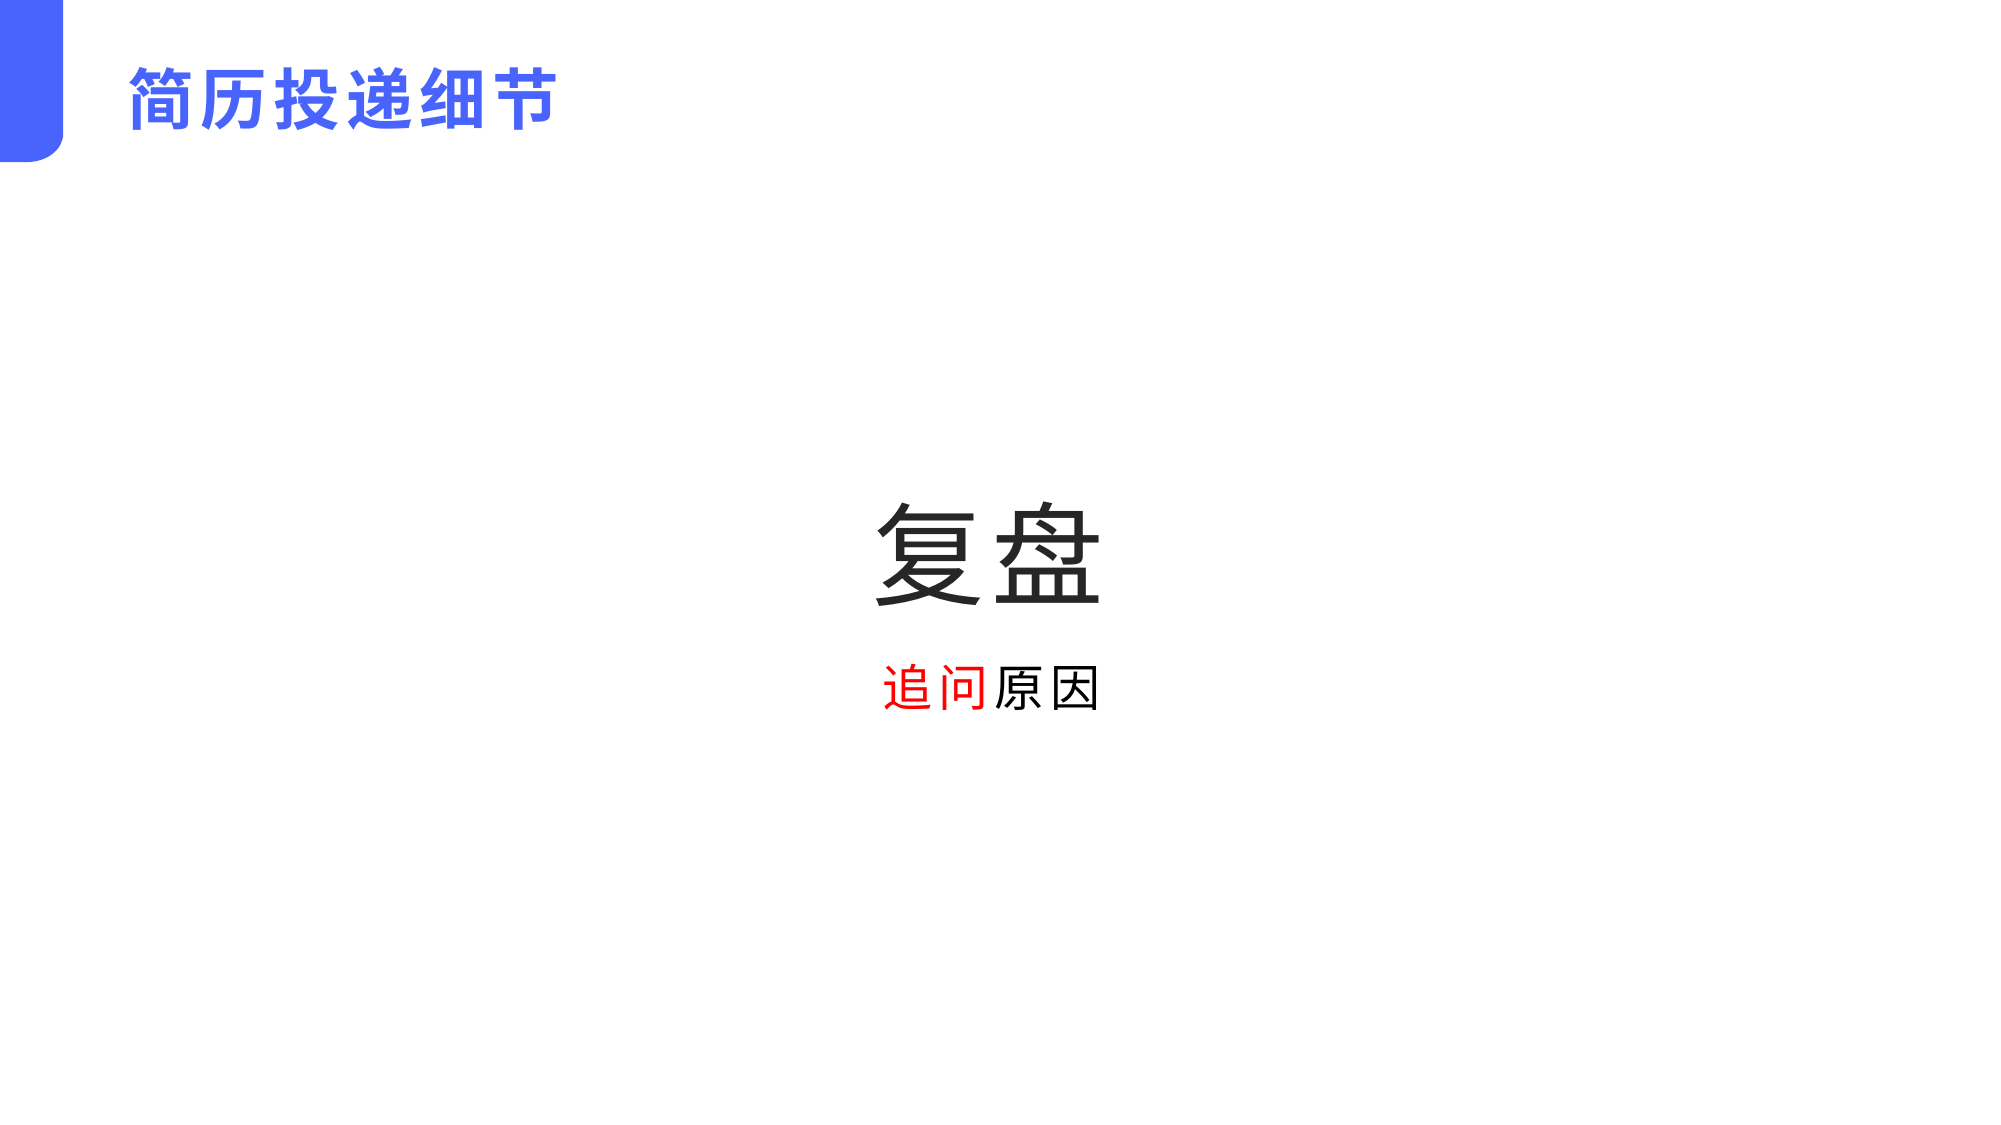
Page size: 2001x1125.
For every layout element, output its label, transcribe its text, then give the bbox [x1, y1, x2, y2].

text_box 追问原因 [867, 612, 1153, 725]
text_box 复盘 [857, 454, 1194, 628]
title 简历投递细节 [112, 33, 1913, 145]
